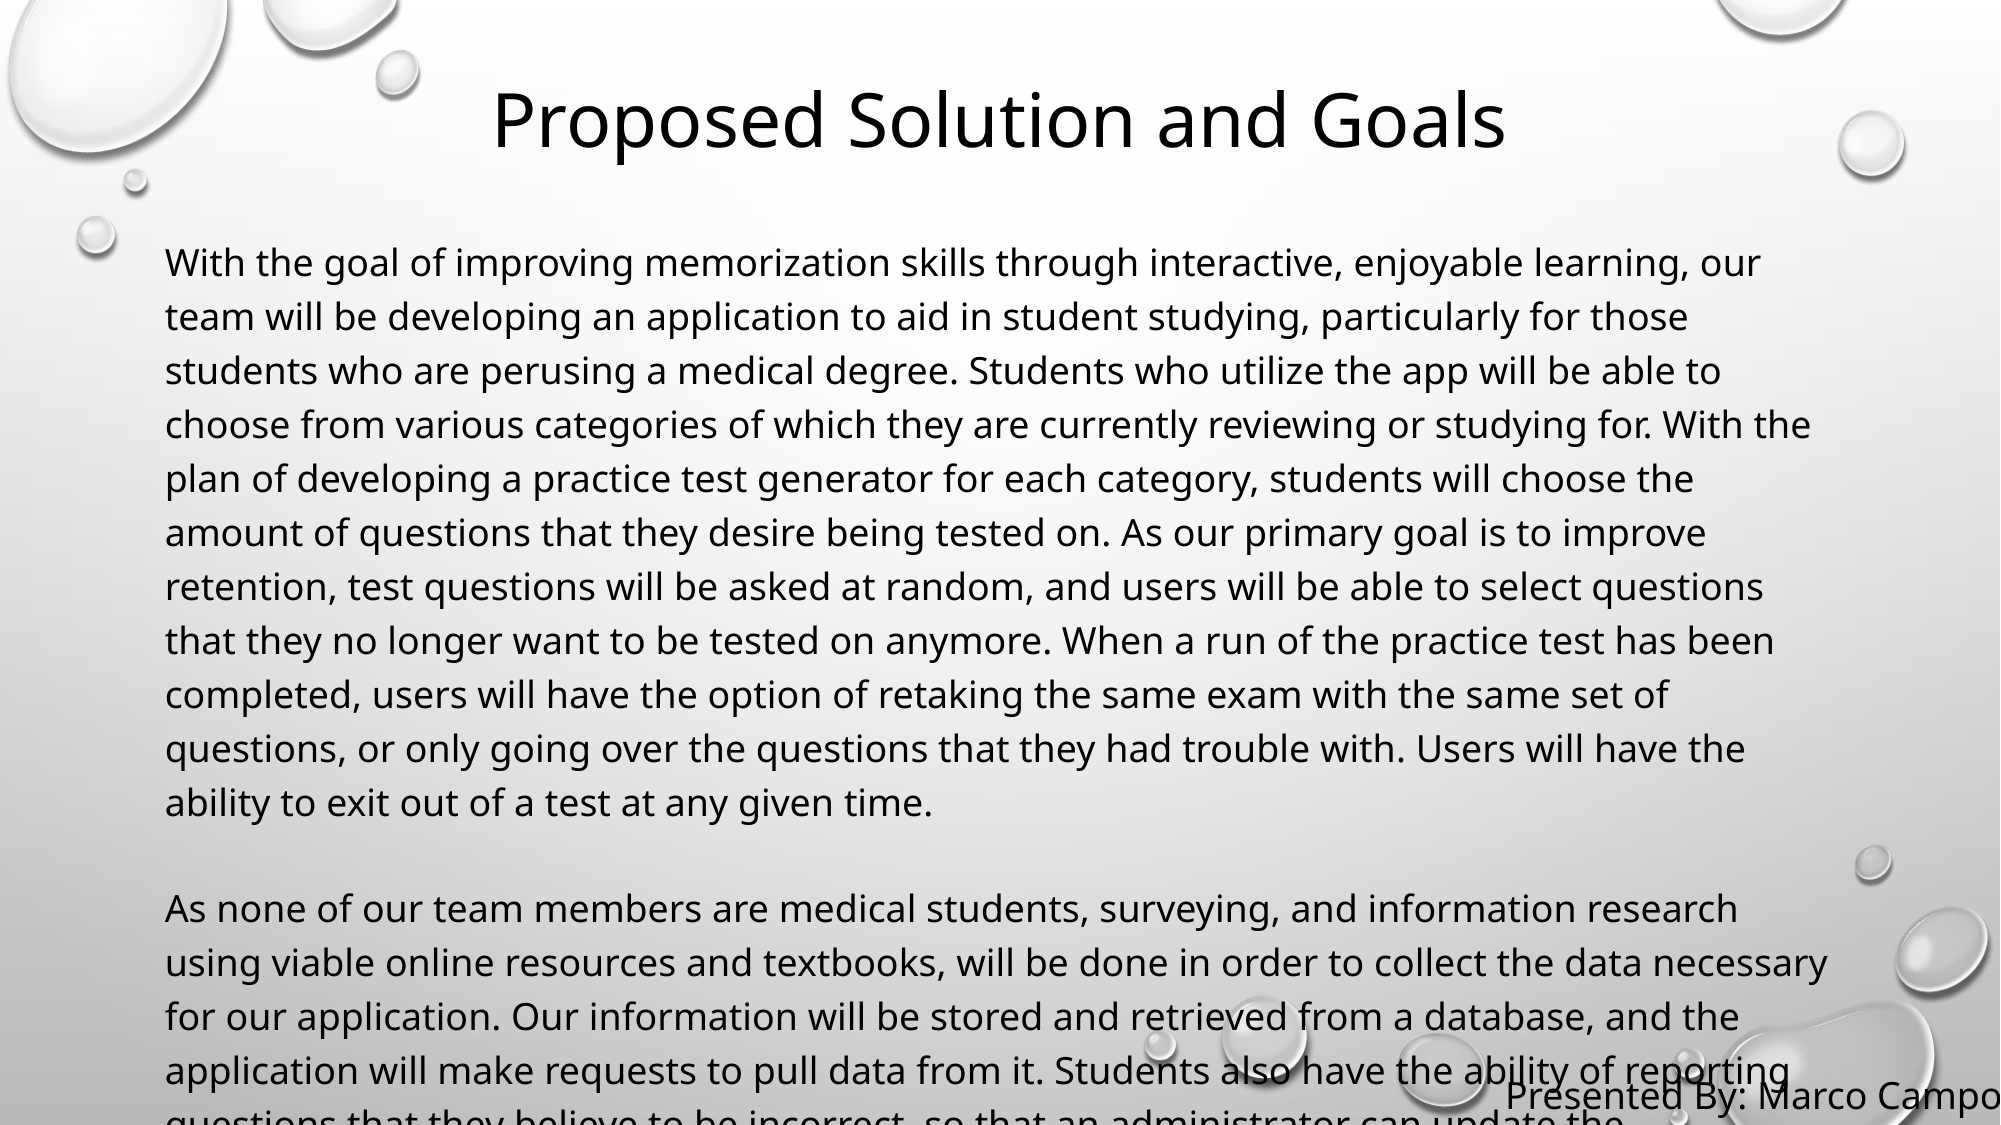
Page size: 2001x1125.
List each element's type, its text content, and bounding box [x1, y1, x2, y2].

title Proposed Solution and Goals [149, 0, 1851, 255]
picture [0, 0, 2000, 1125]
list With the goal of improving memorization skills through interactive, enjoyable learning, our team will be developing an application to aid in student studying, particularly for those students who are perusing a medical degree. Students who utilize the app will be able to choose from various categories of which they are currently reviewing or studying for. With the plan of developing a practice test generator for each category, students will choose the amount of questions that they desire being tested on. As our primary goal is to improve retention, test questions will be asked at random, and users will be able to select questions that they no longer want to be tested on anymore. When a run of the practice test has been completed, users will have the option of retaking the same exam with the same set of questions, or only going over the questions that they had trouble with. Users will have the ability to exit out of a test at any given time. As none of our team members are medical students, surveying, and information research using viable online resources and textbooks, will be done in order to collect the data necessary for our application. Our information will be stored and retrieved from a database, and the application will make requests to pull data from it. Students also have the ability of reporting questions that they believe to be incorrect, so that an administrator can update the information accordingly. [149, 222, 1850, 785]
text_box Presented By: Marco Campos [1490, 1064, 2000, 1125]
